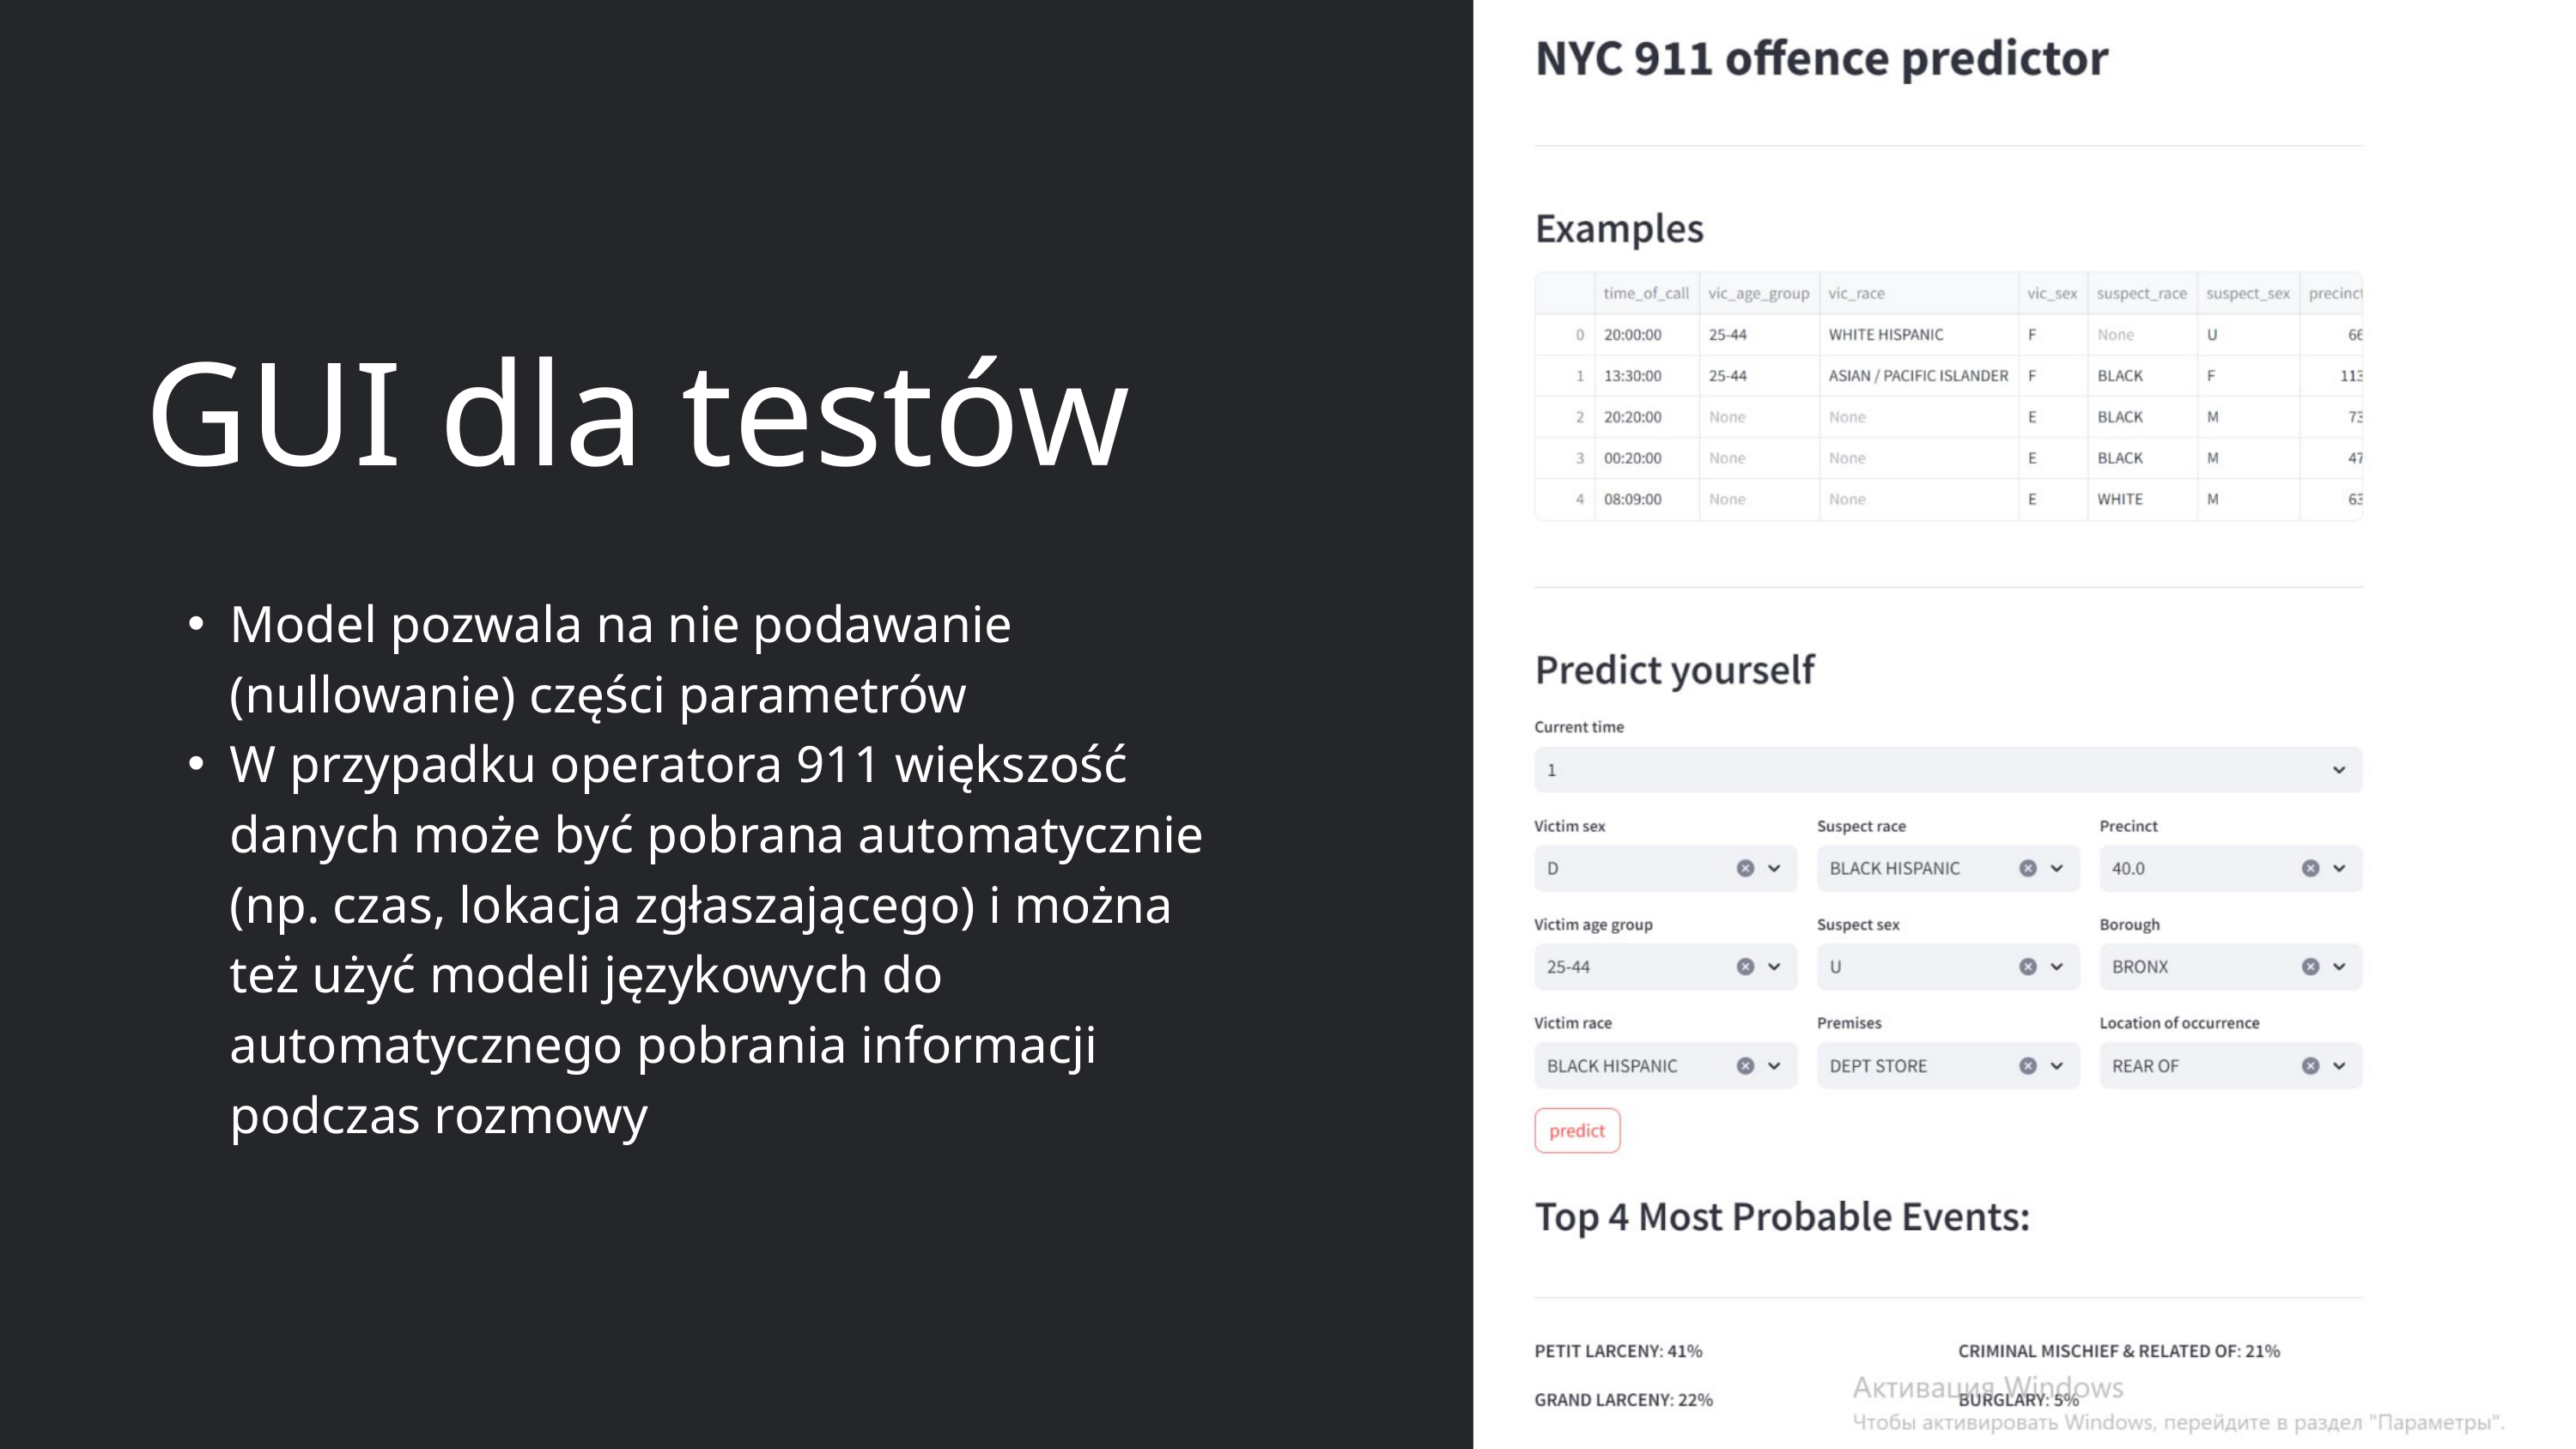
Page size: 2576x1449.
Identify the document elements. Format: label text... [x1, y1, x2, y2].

text_box GUI dla testów [144, 323, 1289, 495]
text_box Model pozwala na nie podawanie (nullowanie) części parametrów W przypadku operatora 911 większość danych może być pobrana automatycznie (np. czas, lokacja zgłaszającego) i można też użyć modeli językowych do automatycznego pobrania informacji podczas rozmowy [144, 582, 1231, 1143]
text_box [1473, 0, 2576, 1449]
